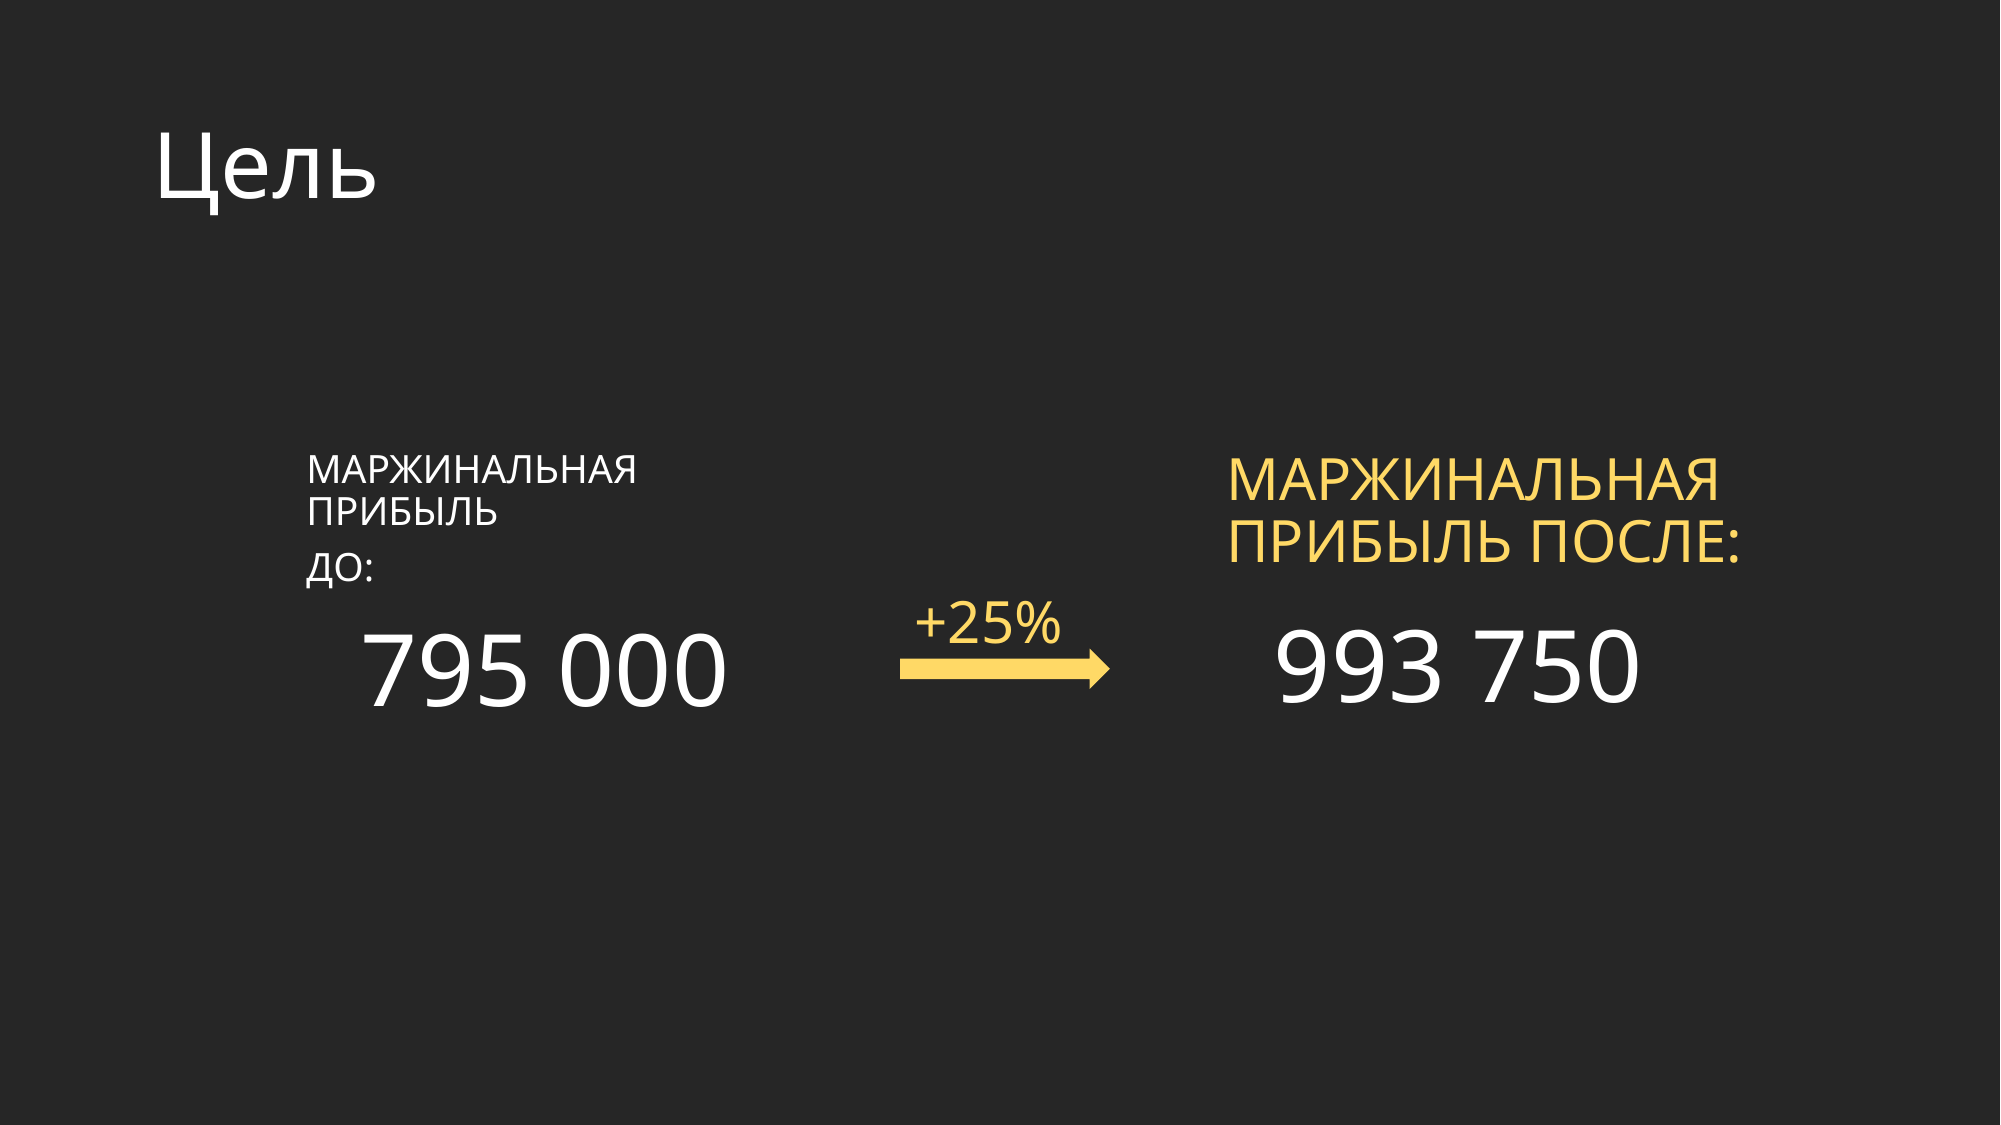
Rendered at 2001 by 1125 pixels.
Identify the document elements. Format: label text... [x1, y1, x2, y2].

title Цель [137, 59, 1863, 278]
text_box +25% [900, 578, 1110, 664]
list МАРЖИНАЛЬНАЯ ПРИБЫЛЬ ДО: [291, 442, 799, 600]
text_box [899, 657, 1112, 692]
text_box 993 750 [1259, 594, 1659, 730]
text_box МАРЖИНАЛЬНАЯ ПРИБЫЛЬ ПОСЛЕ: [1211, 442, 1780, 600]
text_box 795 000 [345, 599, 745, 735]
